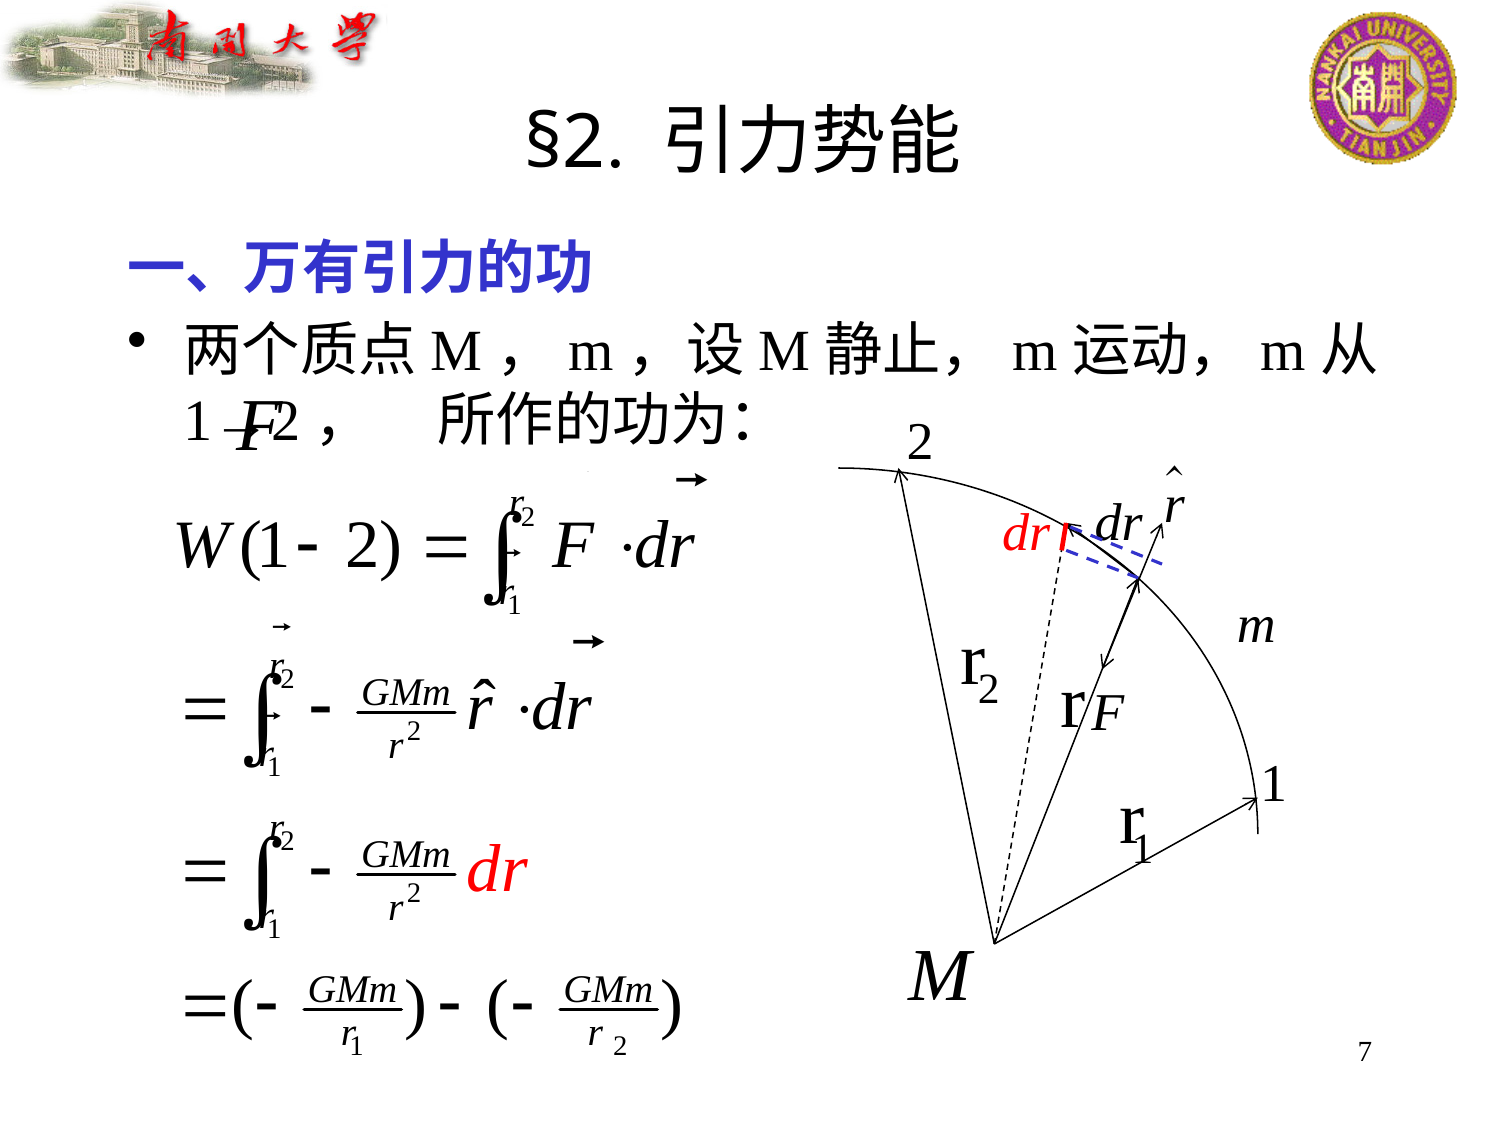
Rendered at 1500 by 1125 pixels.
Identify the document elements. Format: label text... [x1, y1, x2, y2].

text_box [1069, 526, 1163, 565]
list 一、万有引力的功 两个质点M，m，设M静止，m运动，m从1→2， 所作的功为： [112, 222, 1430, 1001]
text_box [1086, 491, 1159, 525]
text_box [1155, 456, 1197, 532]
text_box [167, 471, 414, 1071]
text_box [895, 932, 998, 1014]
picture [1262, 0, 1500, 178]
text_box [993, 501, 1062, 565]
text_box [898, 410, 944, 469]
title §2. 引力势能 [105, 81, 1381, 194]
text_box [222, 363, 305, 464]
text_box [994, 572, 1067, 945]
slide_number 7 [1263, 1024, 1388, 1101]
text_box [1228, 606, 1288, 656]
picture [0, 0, 388, 100]
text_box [418, 467, 1259, 1125]
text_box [1065, 571, 1139, 579]
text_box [1257, 752, 1290, 811]
